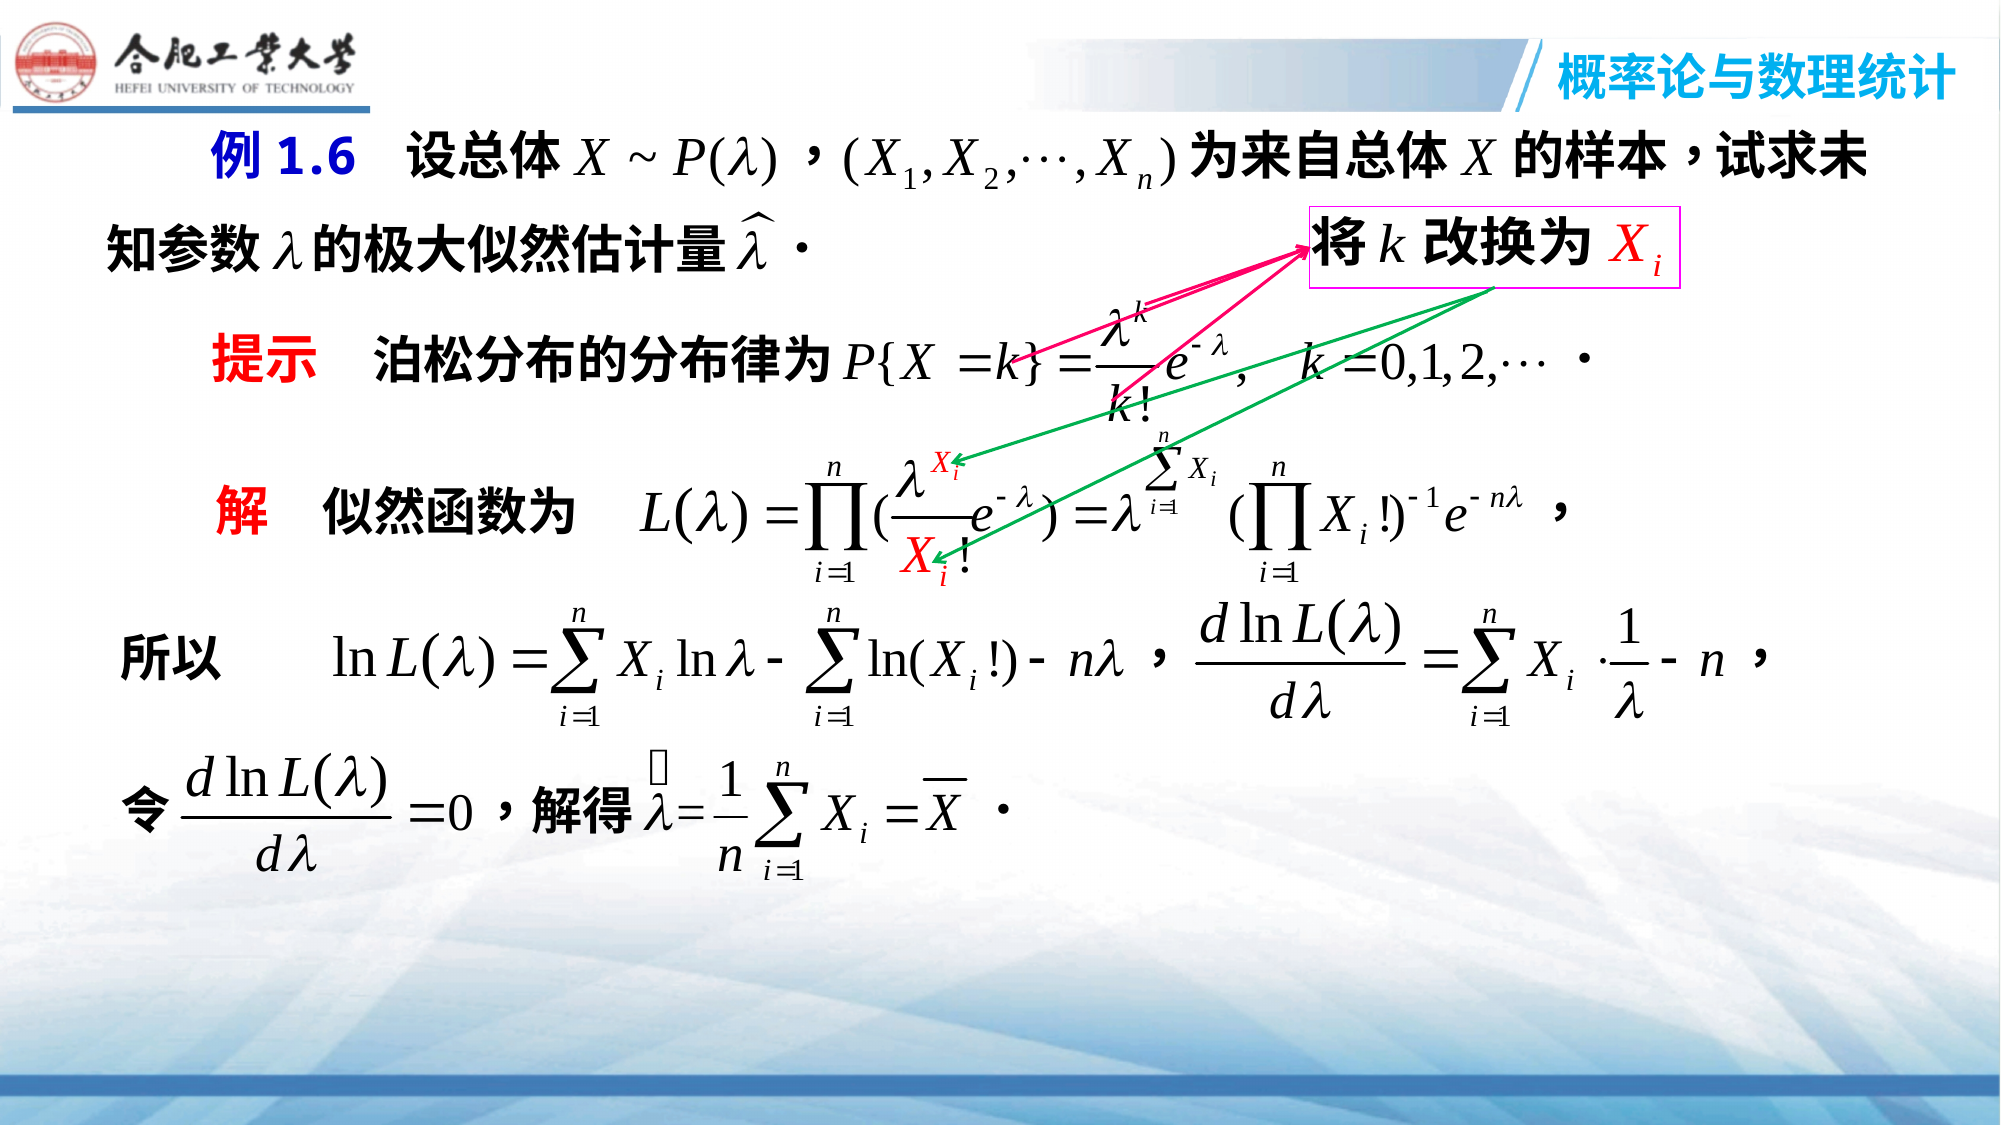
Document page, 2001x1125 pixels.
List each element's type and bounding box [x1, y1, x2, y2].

text_box [872, 768, 1119, 884]
text_box [215, 414, 1632, 667]
picture [0, 0, 2001, 1125]
text_box [106, 121, 1866, 322]
text_box [120, 584, 1888, 928]
text_box [931, 291, 1492, 563]
text_box [1311, 287, 1857, 501]
text_box [1310, 206, 1680, 288]
text_box [1011, 249, 1311, 363]
text_box [211, 287, 1011, 501]
